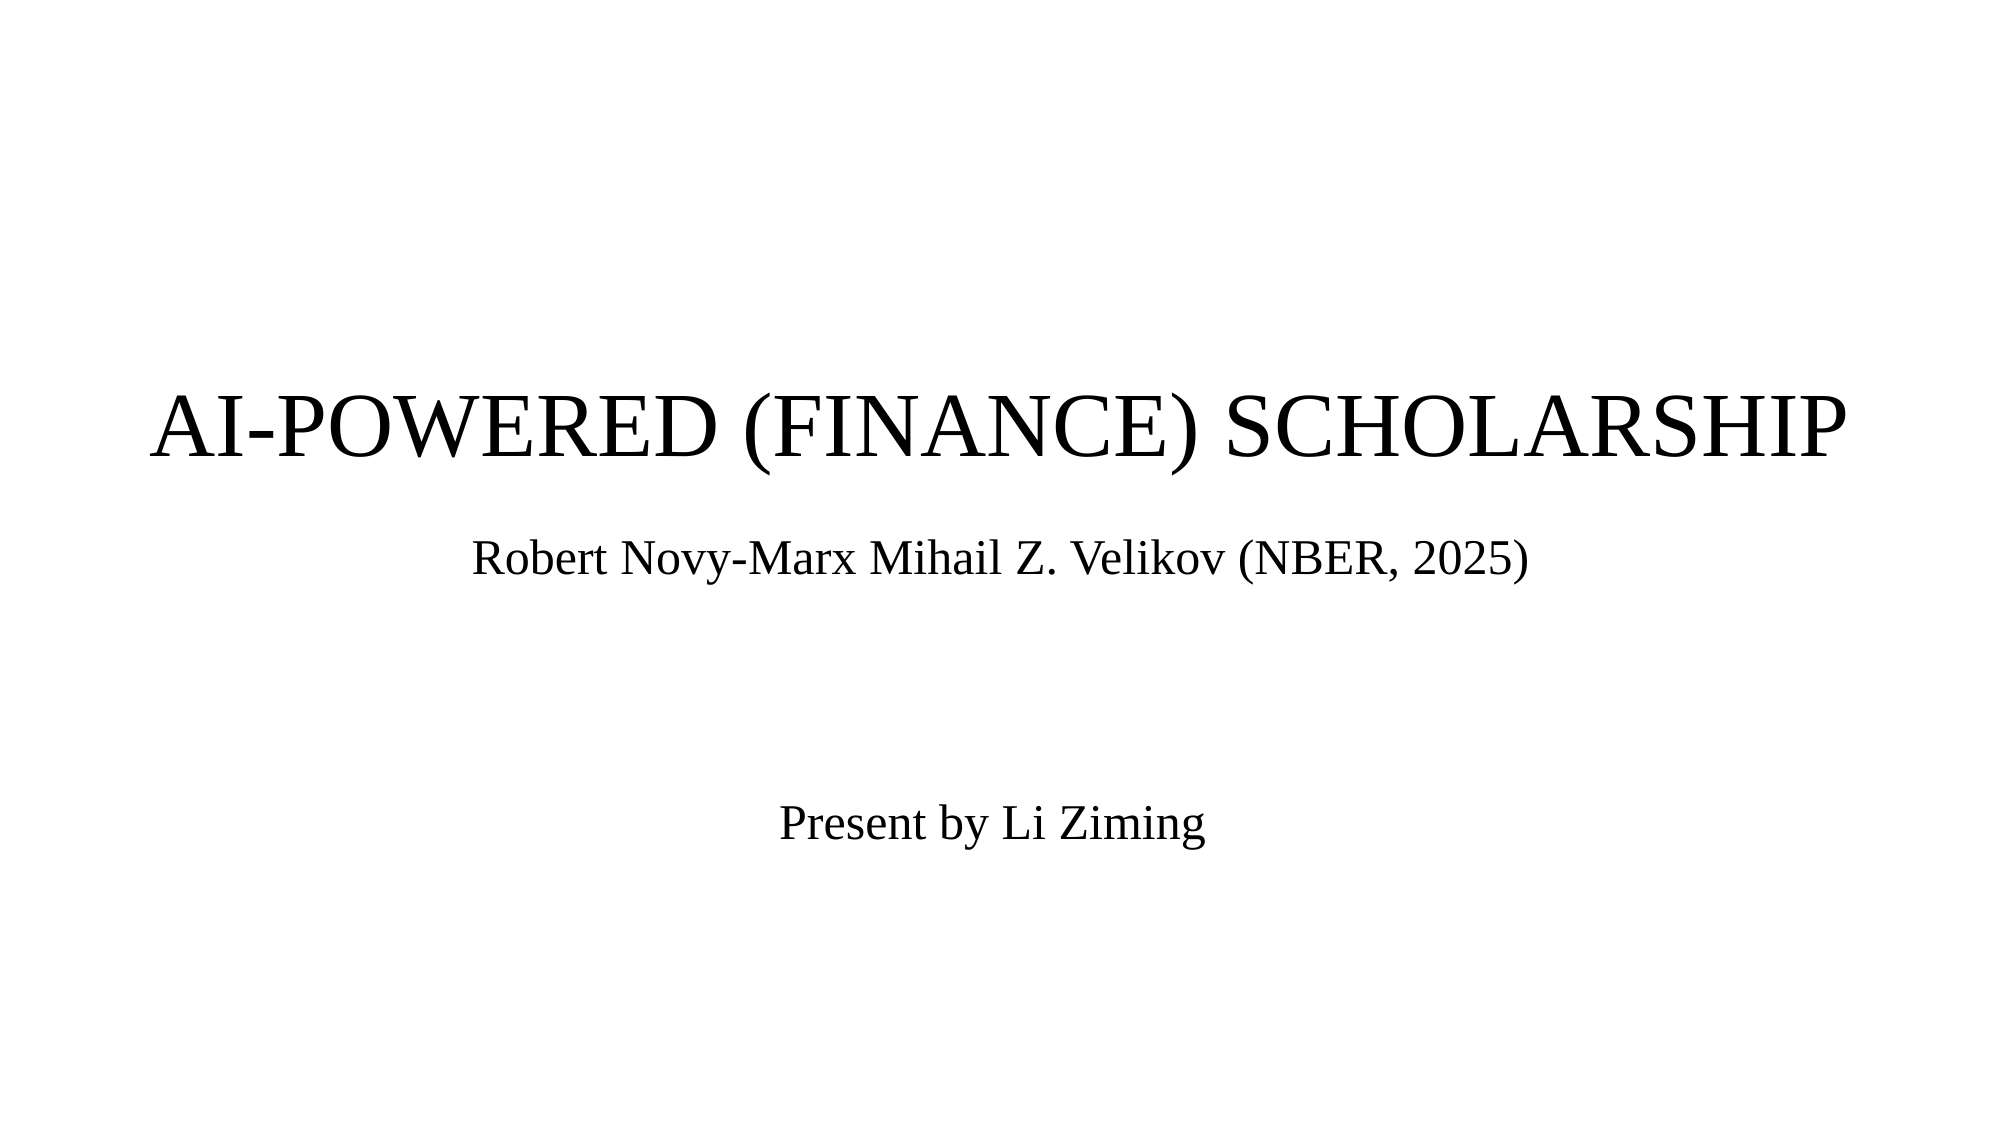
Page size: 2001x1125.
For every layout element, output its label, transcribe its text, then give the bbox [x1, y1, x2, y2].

text_box Present by Li Ziming [777, 787, 1223, 850]
title AI-POWERED (FINANCE) SCHOLARSHIP Robert Novy-Marx Mihail Z. Velikov (NBER, 2025) [118, 350, 1882, 585]
